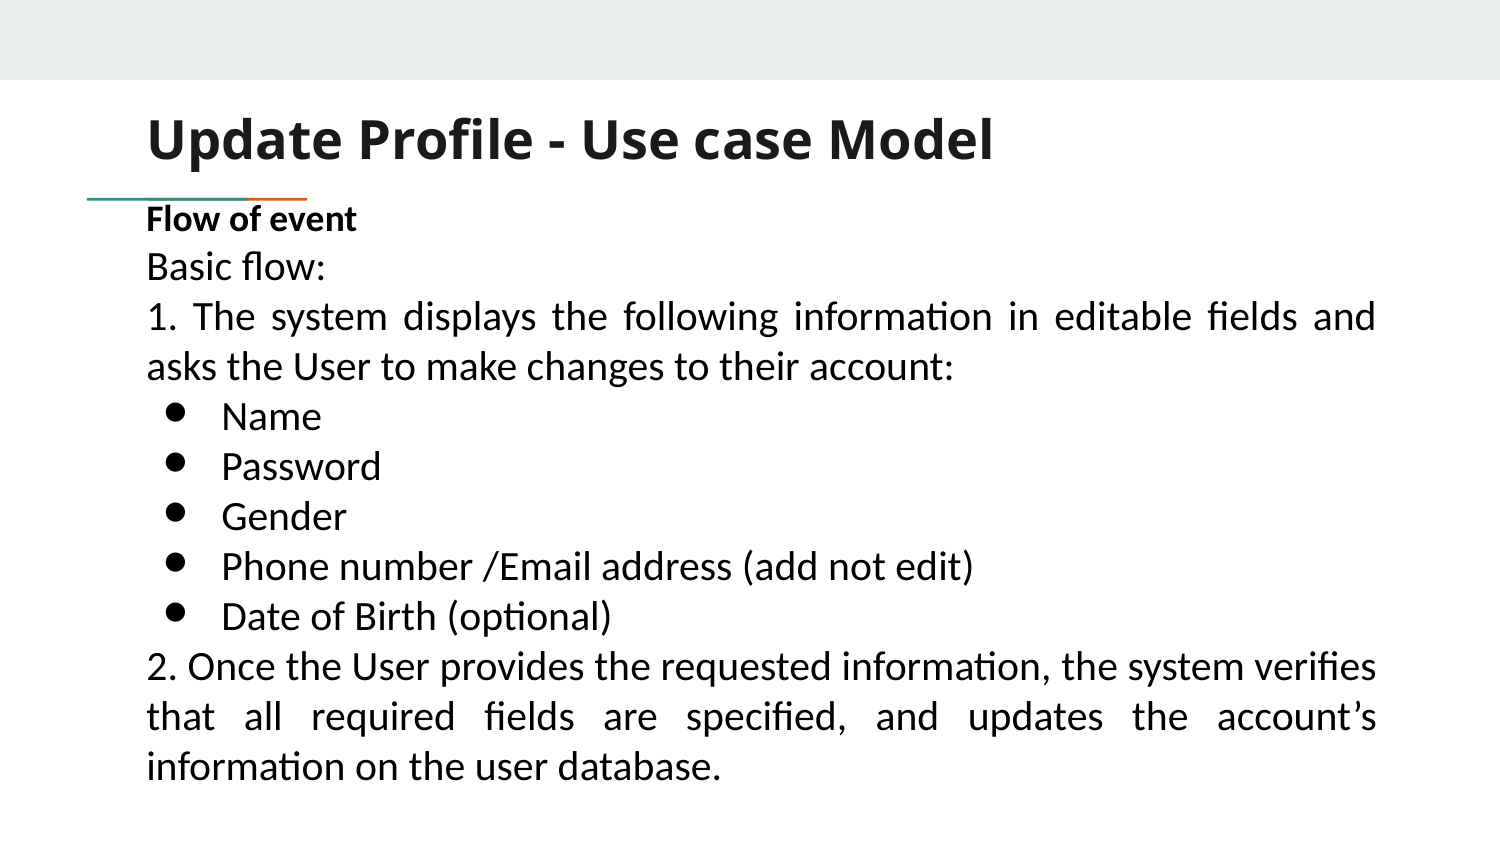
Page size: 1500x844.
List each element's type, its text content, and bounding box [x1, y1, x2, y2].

title Update Profile - Use case Model [131, 90, 1393, 178]
list Flow of event Basic flow: 1. The system displays the following information in editable fields and asks the User to make changes to their account: Name Password Gender Phone number /Email address (add not edit) Date of Birth (optional) 2. Once the User provides the requested information, the system verifies that all required fields are specified, and updates the account’s information on the user database. [131, 178, 1393, 819]
